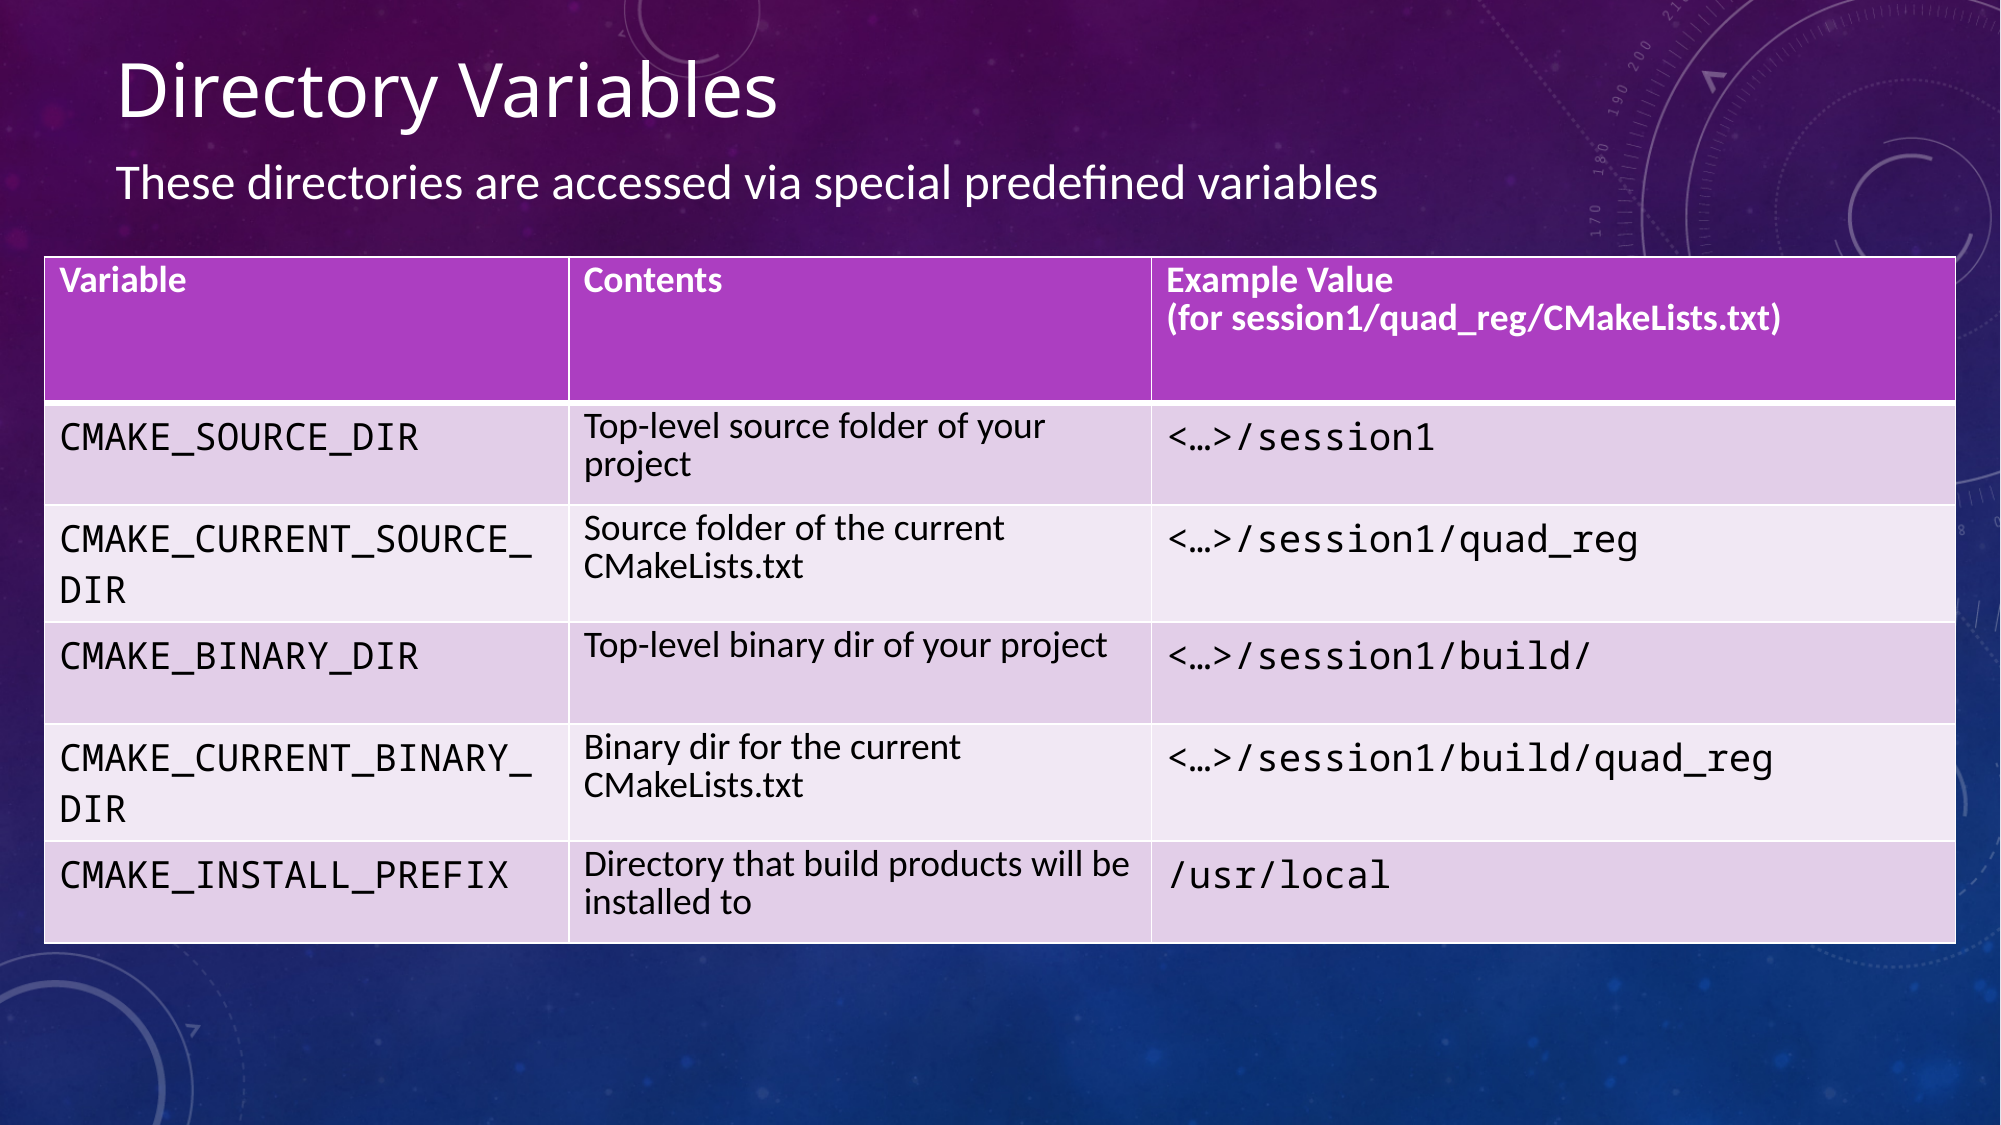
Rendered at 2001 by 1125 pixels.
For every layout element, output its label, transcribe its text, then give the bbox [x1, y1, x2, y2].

table_cell CMAKE_CURRENT_BINARY_DIR [45, 725, 568, 840]
table_header Example Value (for session1/quad_reg/CMakeLists.txt) [1152, 258, 1955, 400]
table_cell CMAKE_BINARY_DIR [45, 623, 568, 723]
table_cell Source folder of the current CMakeLists.txt [570, 506, 1151, 621]
table_cell <…>/session1 [1152, 406, 1955, 504]
table_cell <…>/session1/build/quad_reg [1152, 725, 1955, 840]
table_cell <…>/session1/build/ [1152, 623, 1955, 723]
table_cell Top-level source folder of your project [570, 406, 1151, 504]
table_header Contents [570, 258, 1151, 400]
picture [0, 0, 2001, 1125]
table_cell Top-level binary dir of your project [570, 623, 1151, 723]
table_cell CMAKE_INSTALL_PREFIX [45, 842, 568, 942]
table_cell Directory that build products will be installed to [570, 842, 1151, 942]
table_cell Binary dir for the current CMakeLists.txt [570, 725, 1151, 840]
table_cell CMAKE_SOURCE_DIR [45, 406, 568, 504]
text_box These directories are accessed via special predefined variables [100, 131, 1763, 228]
table_cell <…>/session1/quad_reg [1152, 506, 1955, 621]
table_cell /usr/local [1152, 842, 1955, 942]
table_cell CMAKE_CURRENT_SOURCE_DIR [45, 506, 568, 621]
table_header Variable [45, 258, 568, 400]
text_box Directory Variables [100, 10, 1763, 131]
